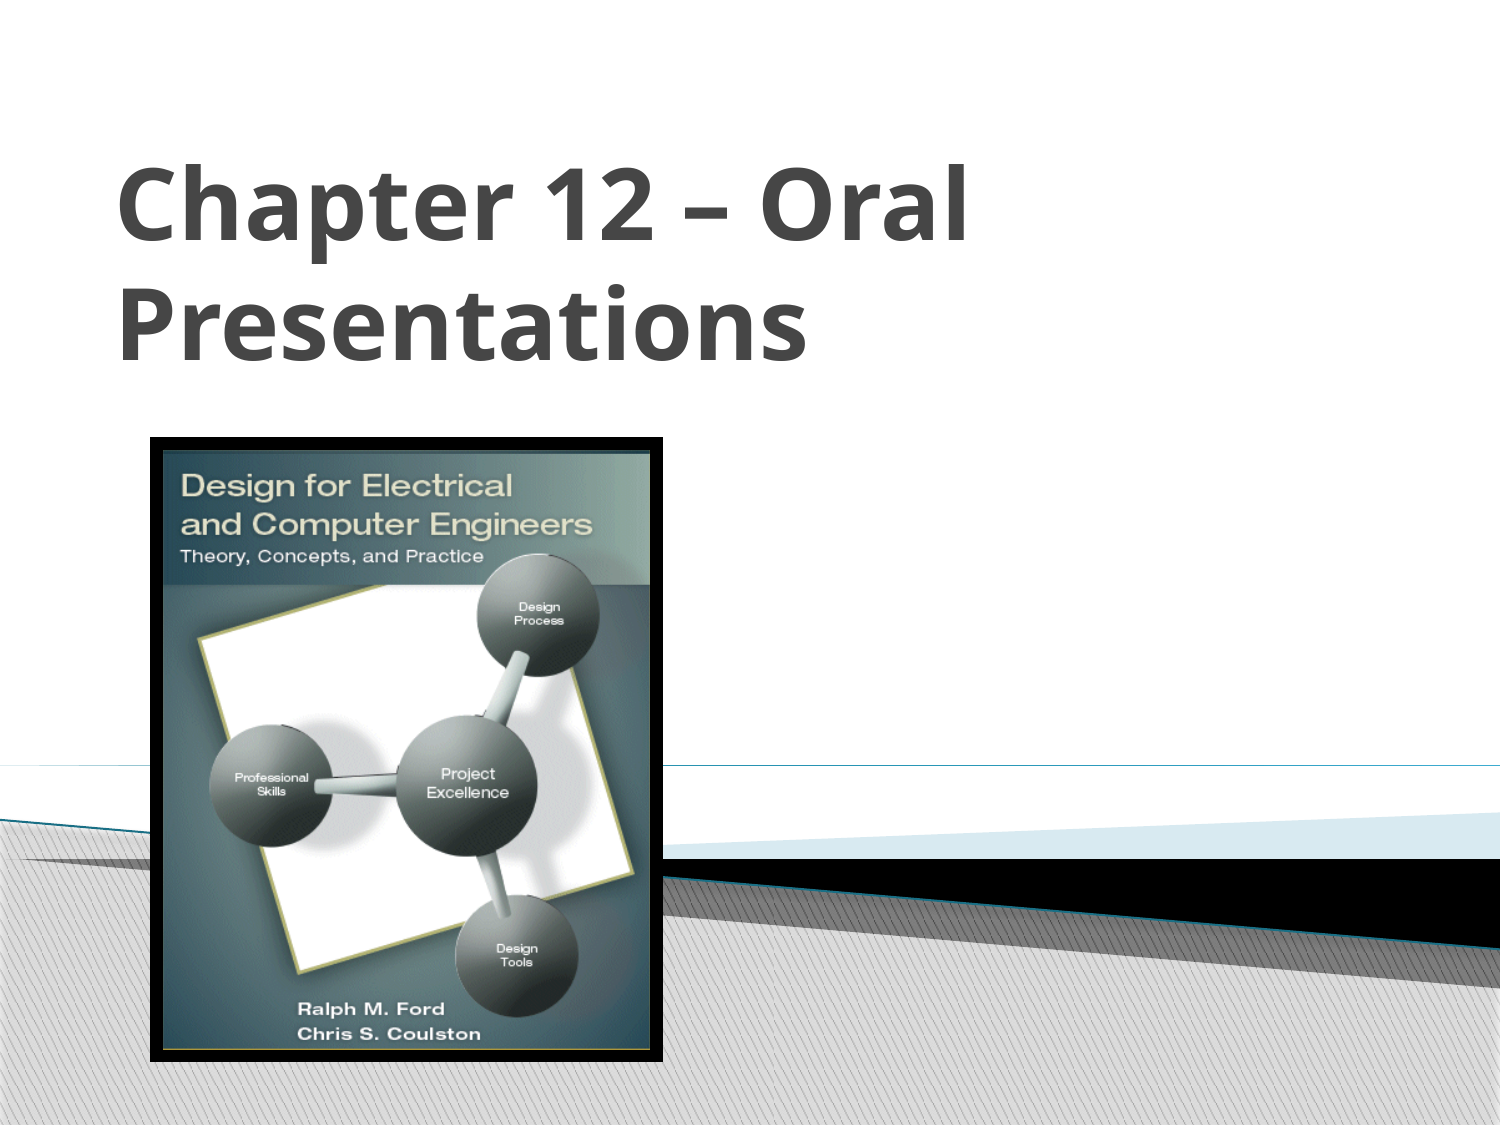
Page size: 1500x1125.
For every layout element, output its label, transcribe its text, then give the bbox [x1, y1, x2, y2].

picture [663, 879, 1500, 989]
picture [5, 859, 150, 871]
title Chapter 12 – Oral Presentations [99, 87, 1425, 388]
picture [162, 449, 651, 1051]
